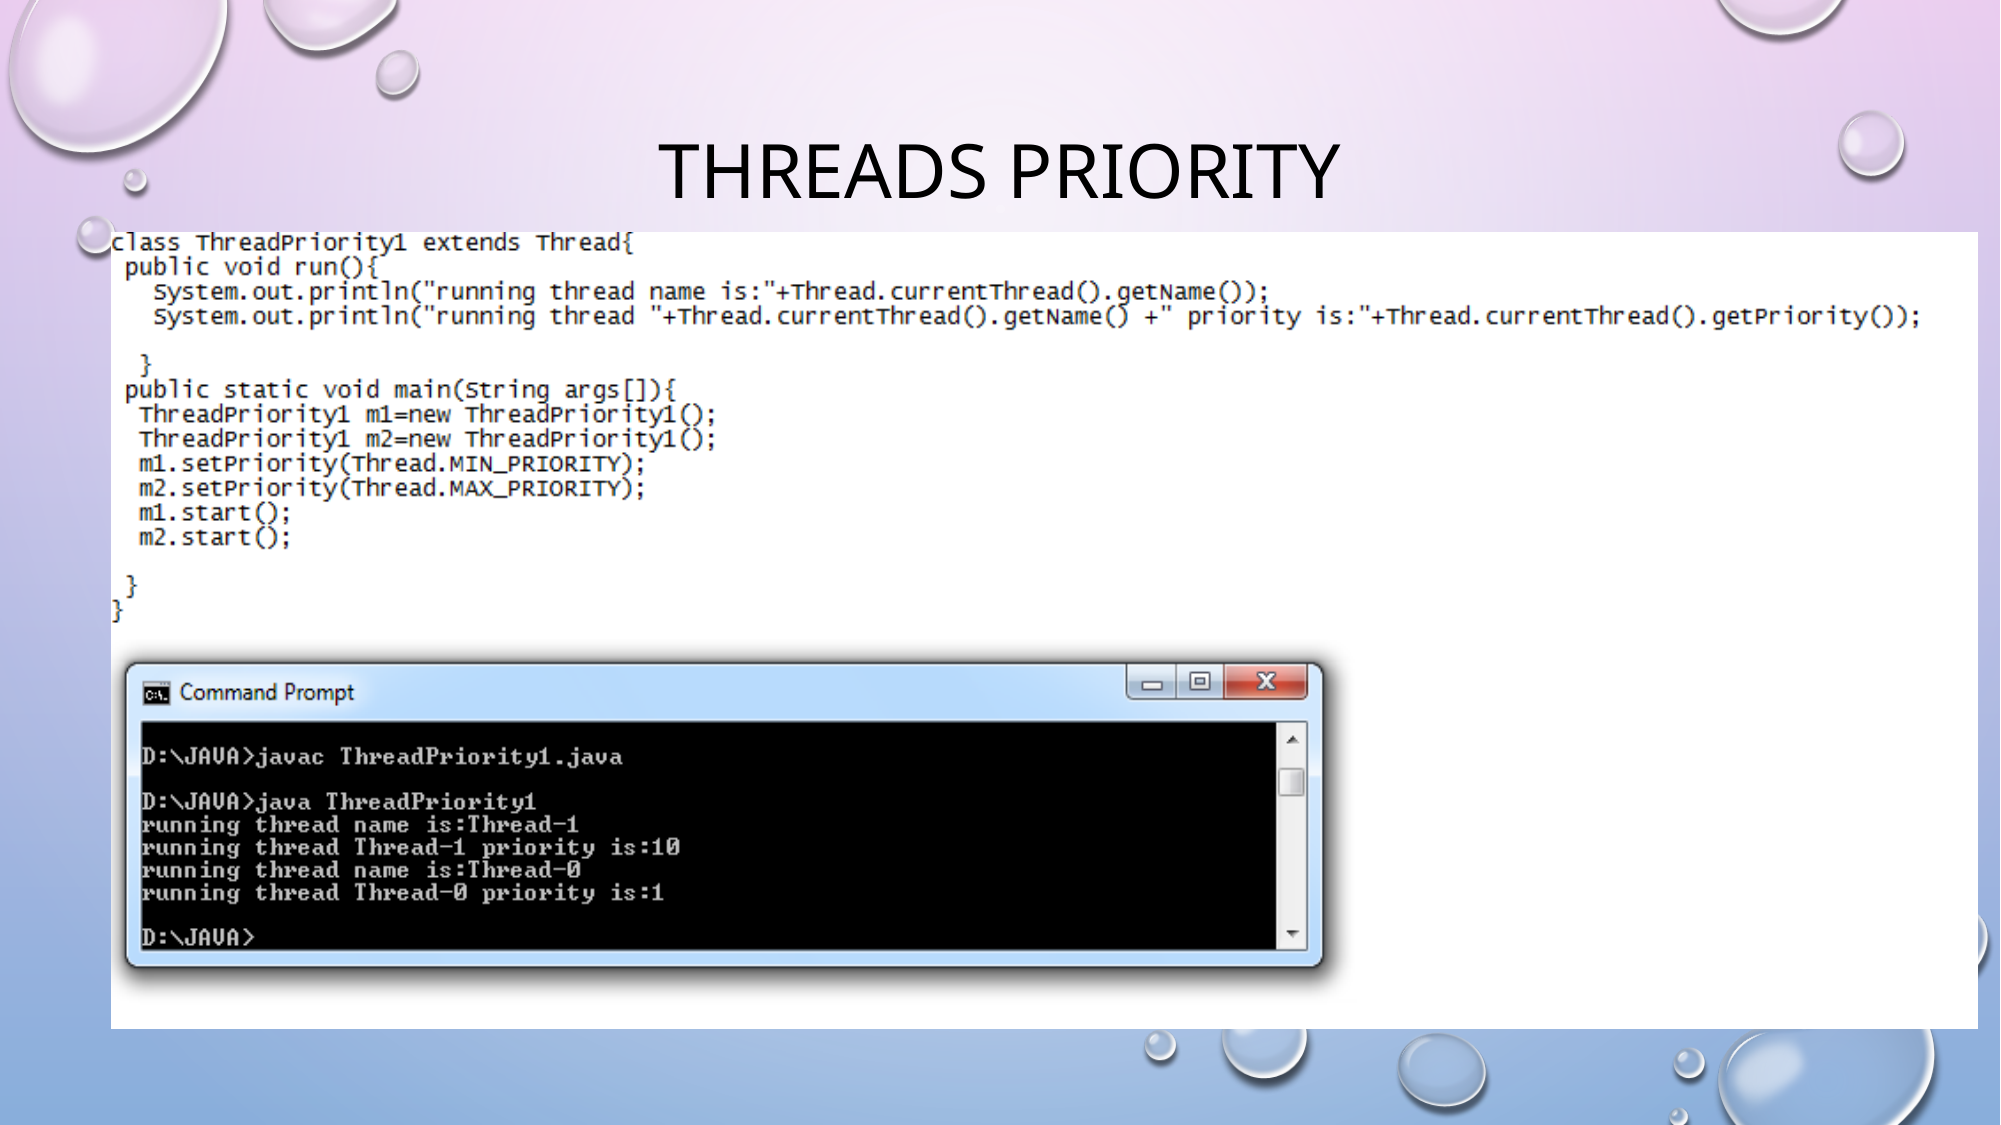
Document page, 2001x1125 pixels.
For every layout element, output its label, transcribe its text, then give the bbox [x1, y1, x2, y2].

title THREADS PRIORITY [149, 101, 1851, 231]
picture [0, 0, 2000, 1125]
